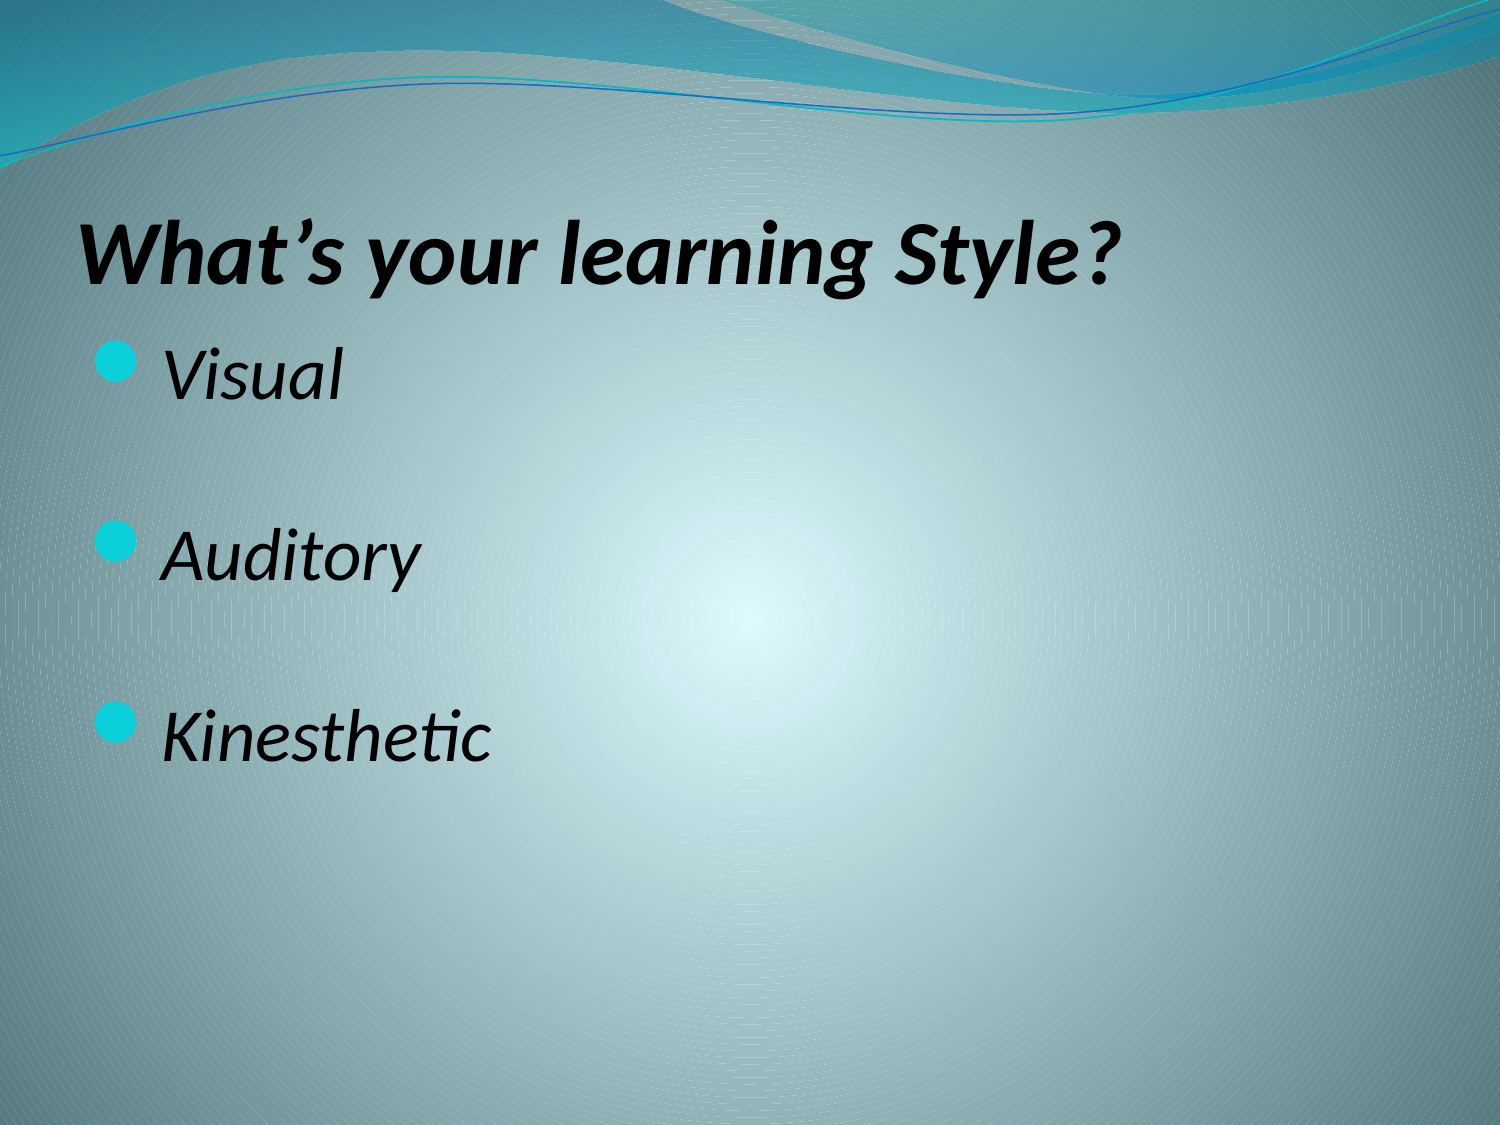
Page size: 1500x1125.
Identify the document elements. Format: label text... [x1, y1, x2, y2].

title What’s your learning Style? [75, 115, 1425, 303]
list Visual Auditory Kinesthetic [75, 317, 1425, 1038]
